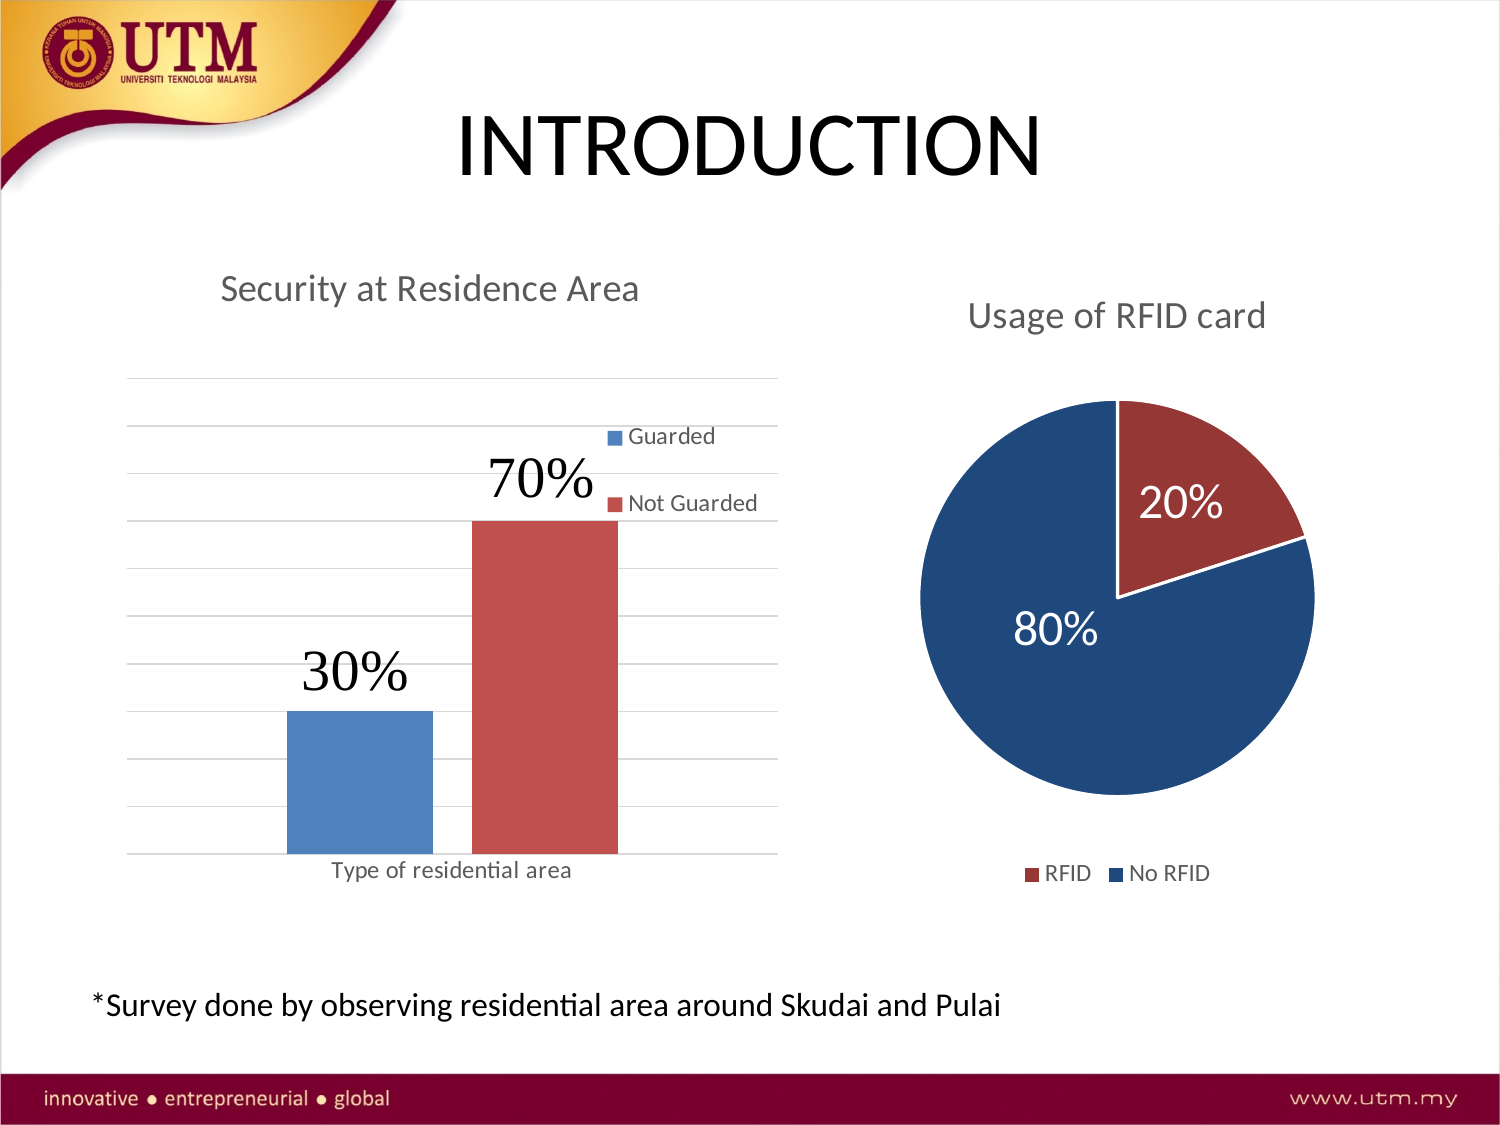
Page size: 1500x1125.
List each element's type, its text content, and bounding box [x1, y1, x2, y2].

chart [83, 238, 1497, 899]
picture [0, 0, 1500, 1125]
title INTRODUCTION [75, 45, 1425, 233]
text_box *Survey done by observing residential area around Skudai and Pulai [74, 975, 1150, 1031]
